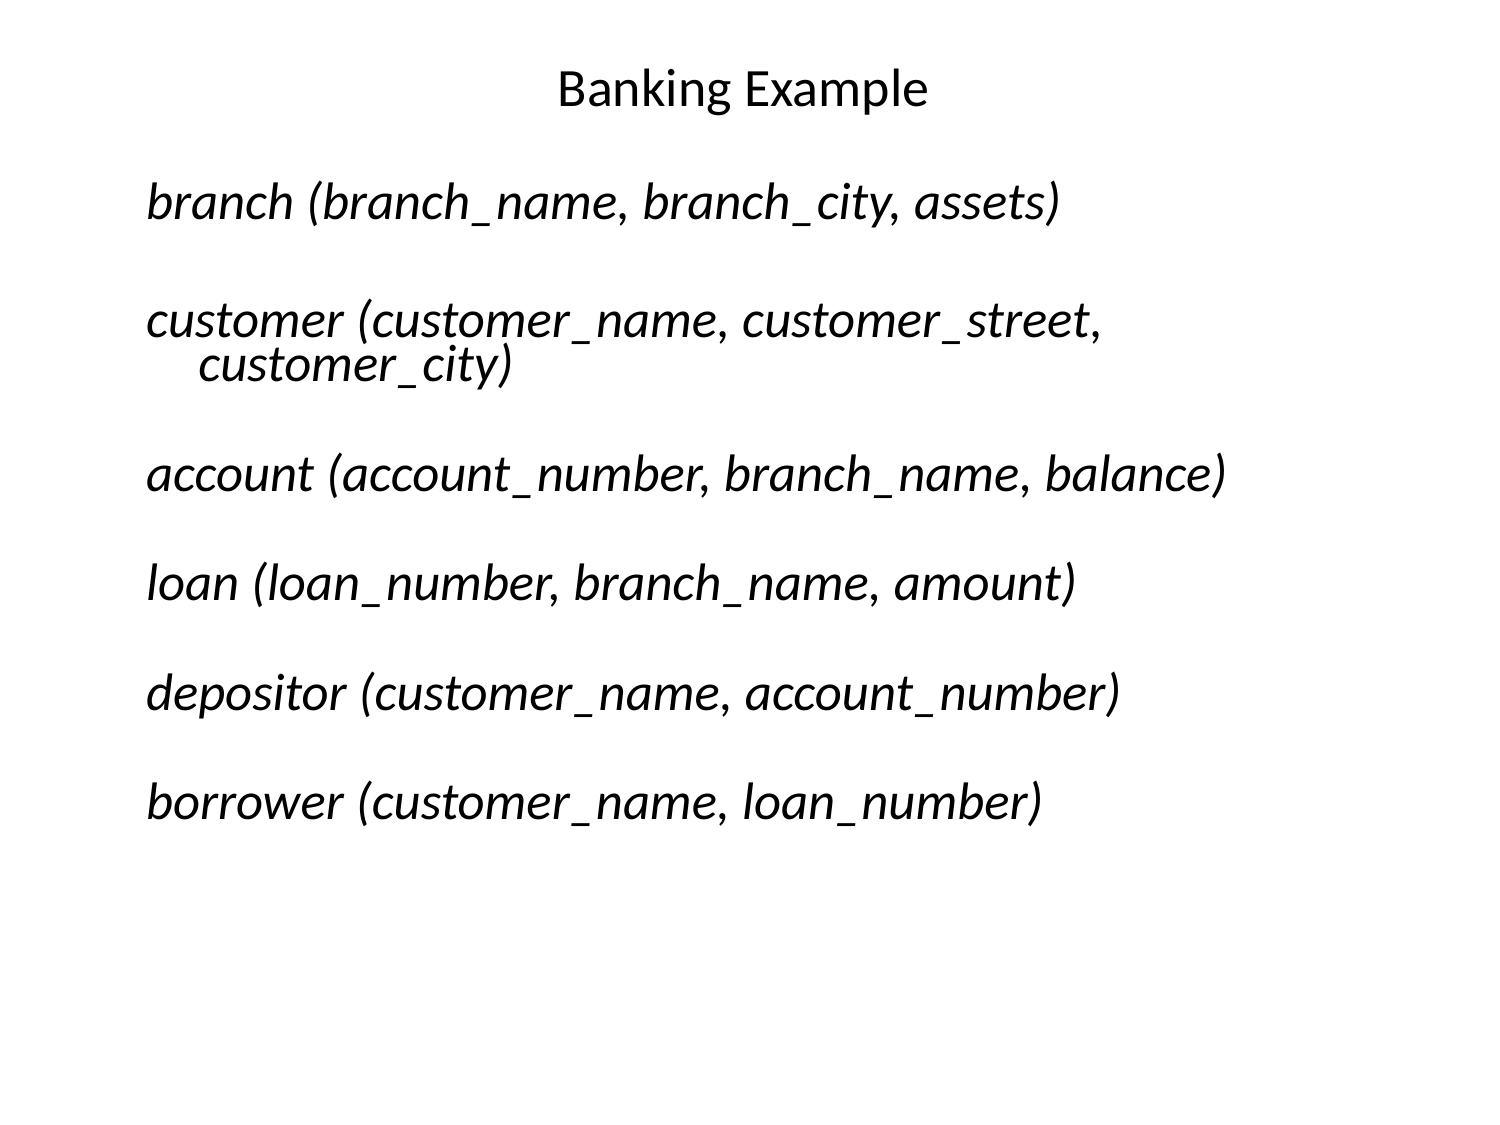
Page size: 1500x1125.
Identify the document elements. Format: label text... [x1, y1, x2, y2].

title Banking Example [62, 45, 1425, 125]
list branch (branch_name, branch_city, assets) customer (customer_name, customer_street, customer_city) account (account_number, branch_name, balance) loan (loan_number, branch_name, amount) depositor (customer_name, account_number) borrower (customer_name, loan_number) [130, 176, 1257, 856]
